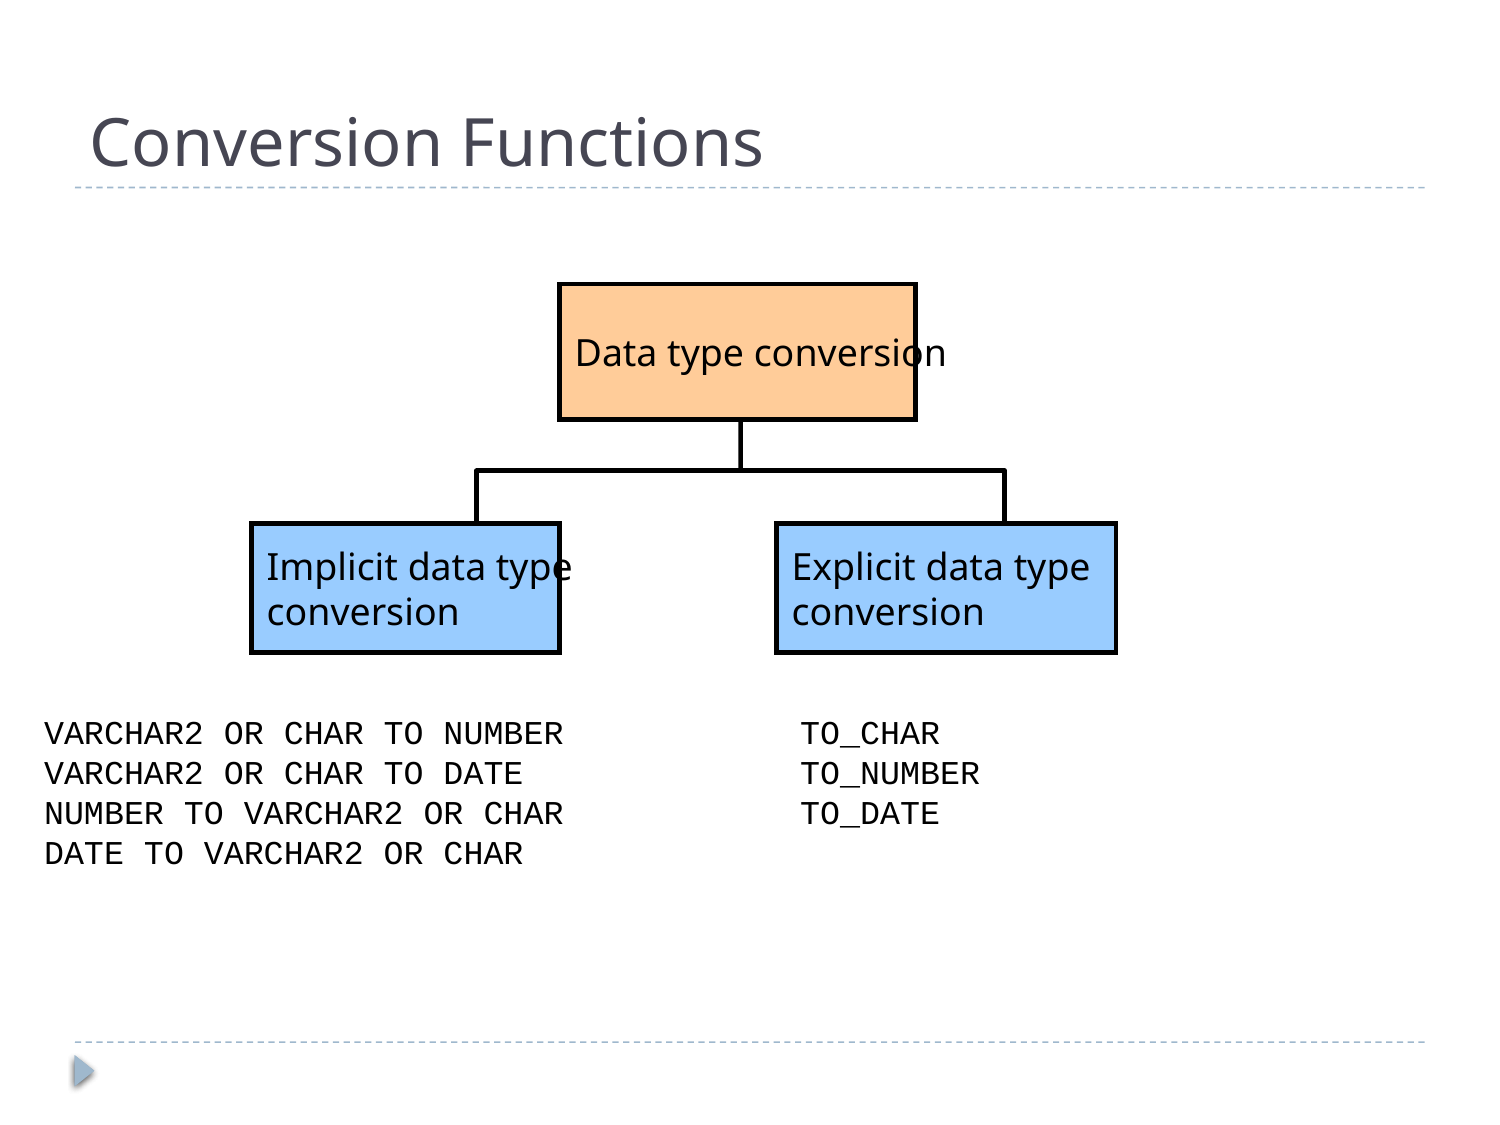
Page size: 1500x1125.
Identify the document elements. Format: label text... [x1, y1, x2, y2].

text_box Implicit data type conversion [251, 523, 560, 653]
text_box [476, 470, 1005, 563]
text_box Explicit data type conversion [776, 523, 1117, 653]
text_box Data type conversion [559, 284, 916, 420]
text_box TO_CHAR TO_NUMBER TO_DATE [785, 704, 1424, 879]
title Conversion Functions [75, 37, 1425, 188]
text_box VARCHAR2 OR CHAR TO NUMBER VARCHAR2 OR CHAR TO DATE NUMBER TO VARCHAR2 OR CHAR DATE TO VARCHAR2 OR CHAR [29, 704, 668, 919]
